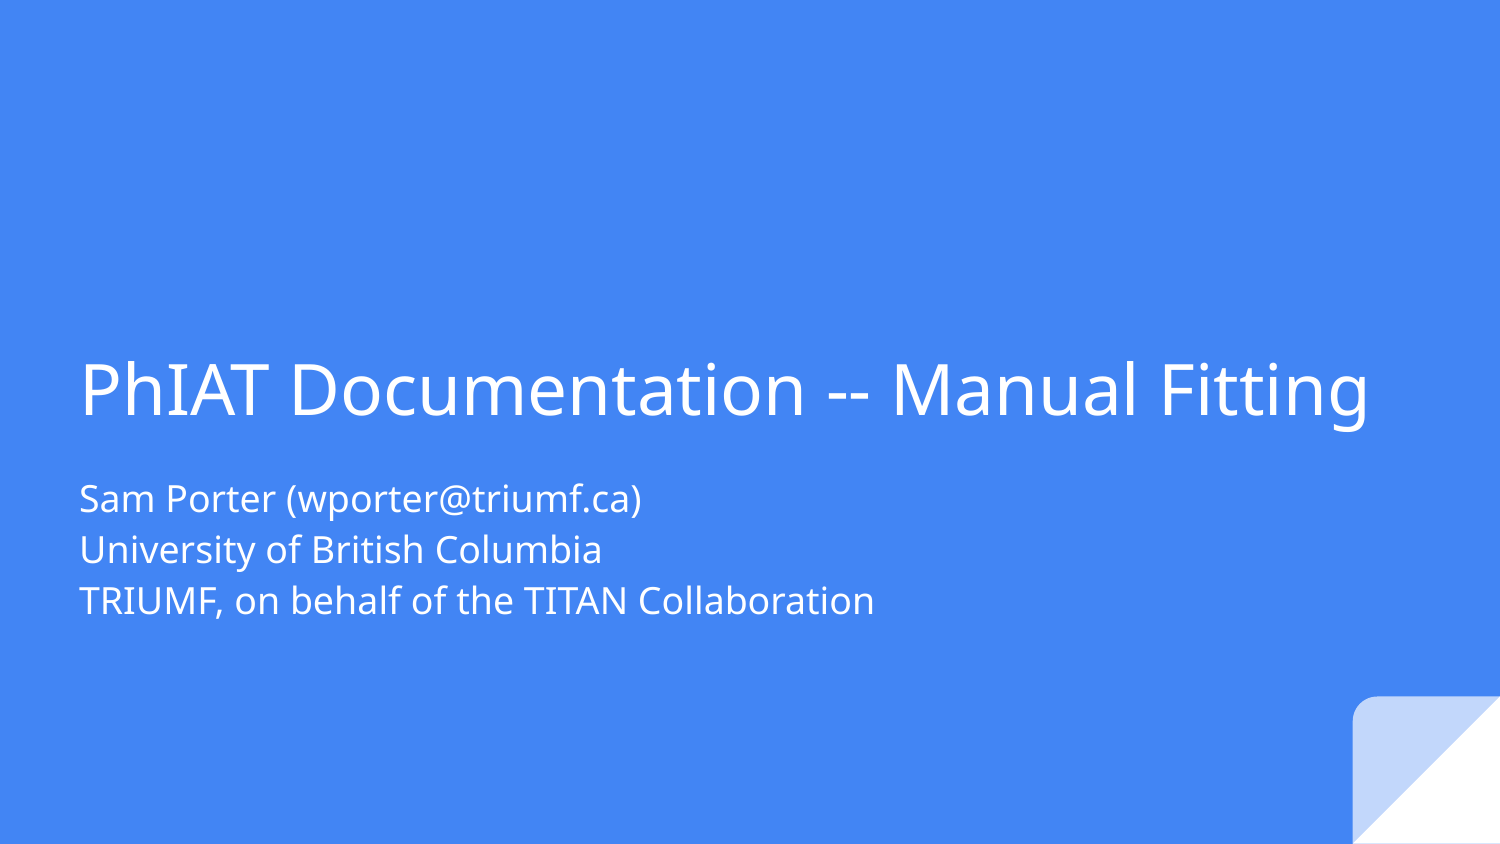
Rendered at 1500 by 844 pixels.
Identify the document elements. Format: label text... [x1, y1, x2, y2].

text_box PhIAT Documentation -- Manual Fitting [64, 298, 1413, 452]
text_box Sam Porter (wporter@triumf.ca) University of British Columbia TRIUMF, on behalf of the TITAN Collaboration [64, 457, 1413, 652]
